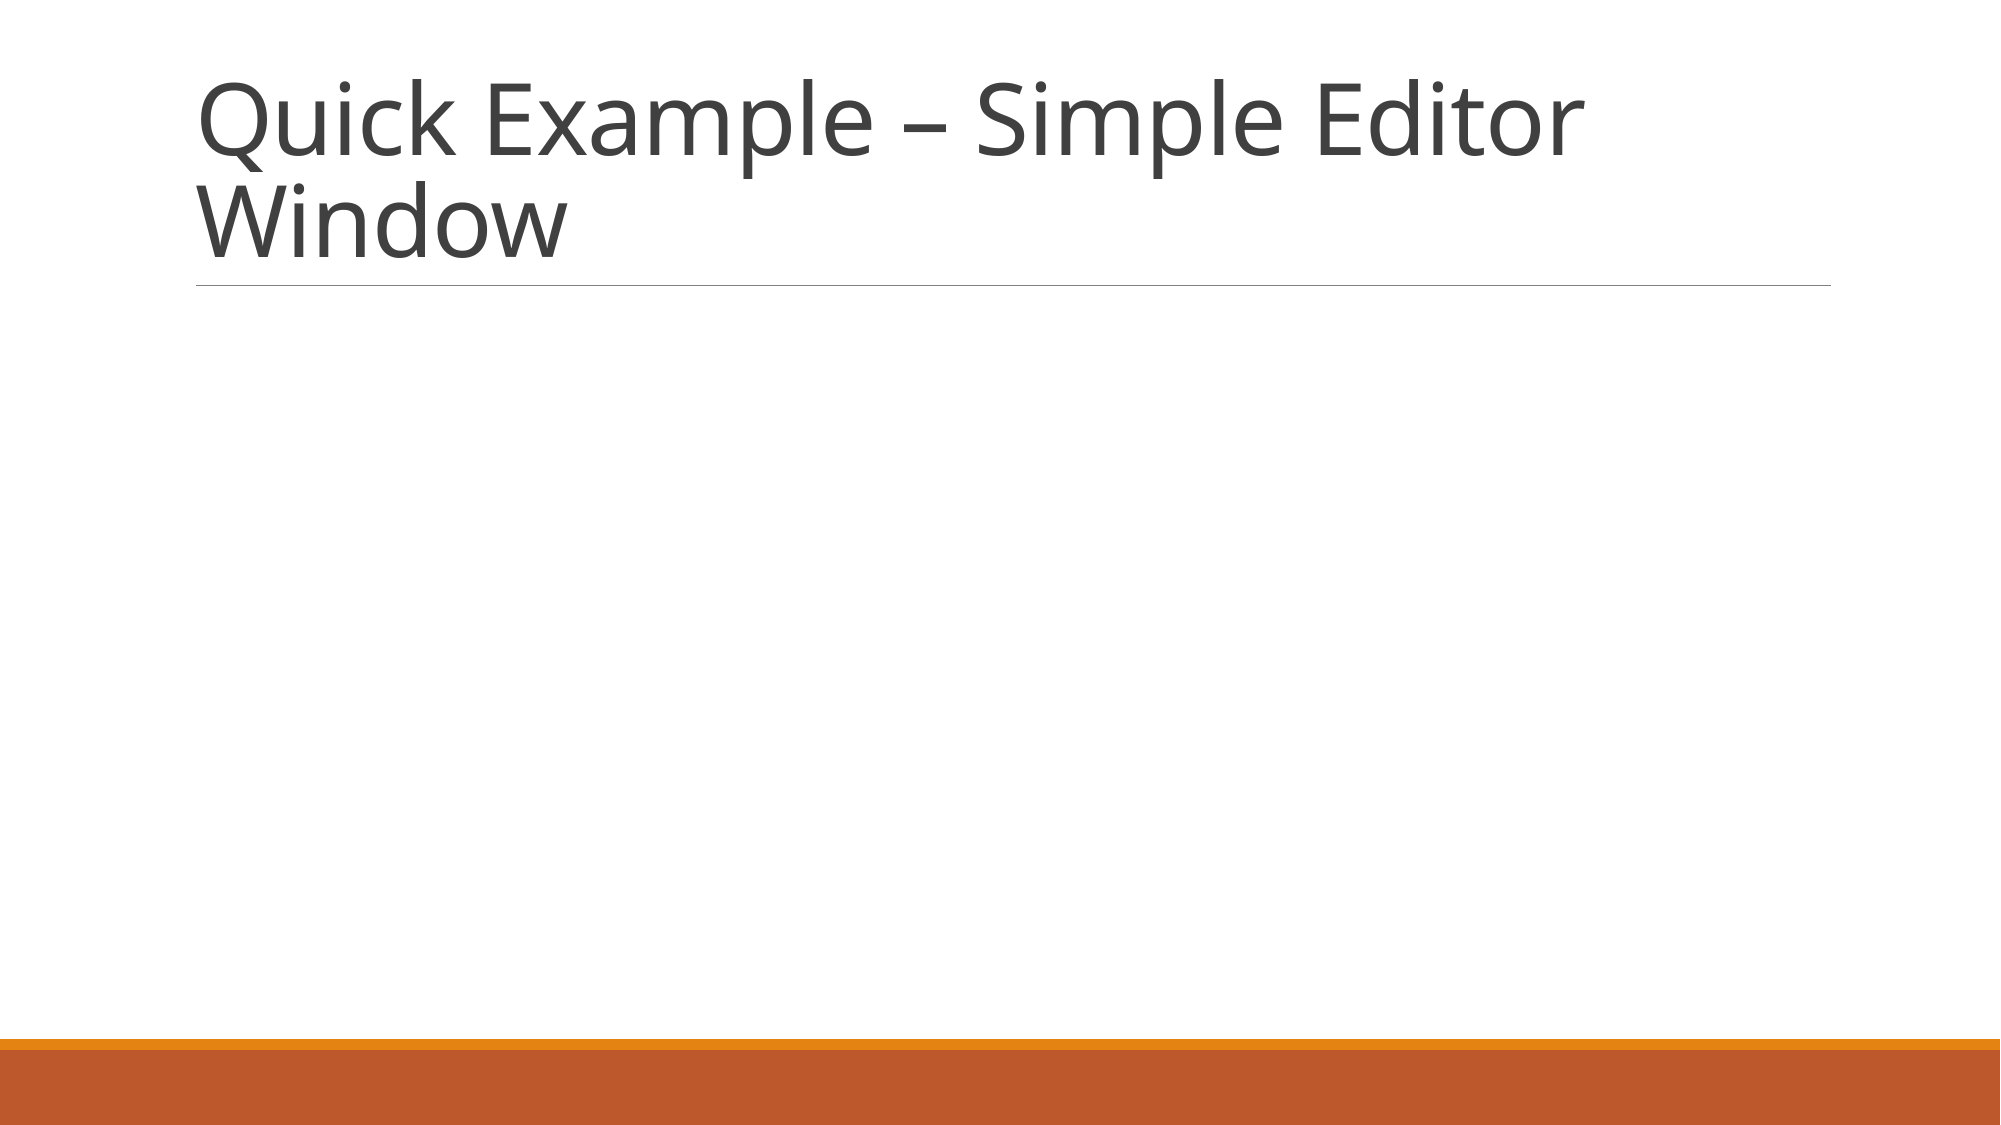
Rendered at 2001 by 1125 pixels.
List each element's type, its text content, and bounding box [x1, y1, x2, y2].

title Quick Example – Simple Editor Window [180, 47, 1830, 285]
